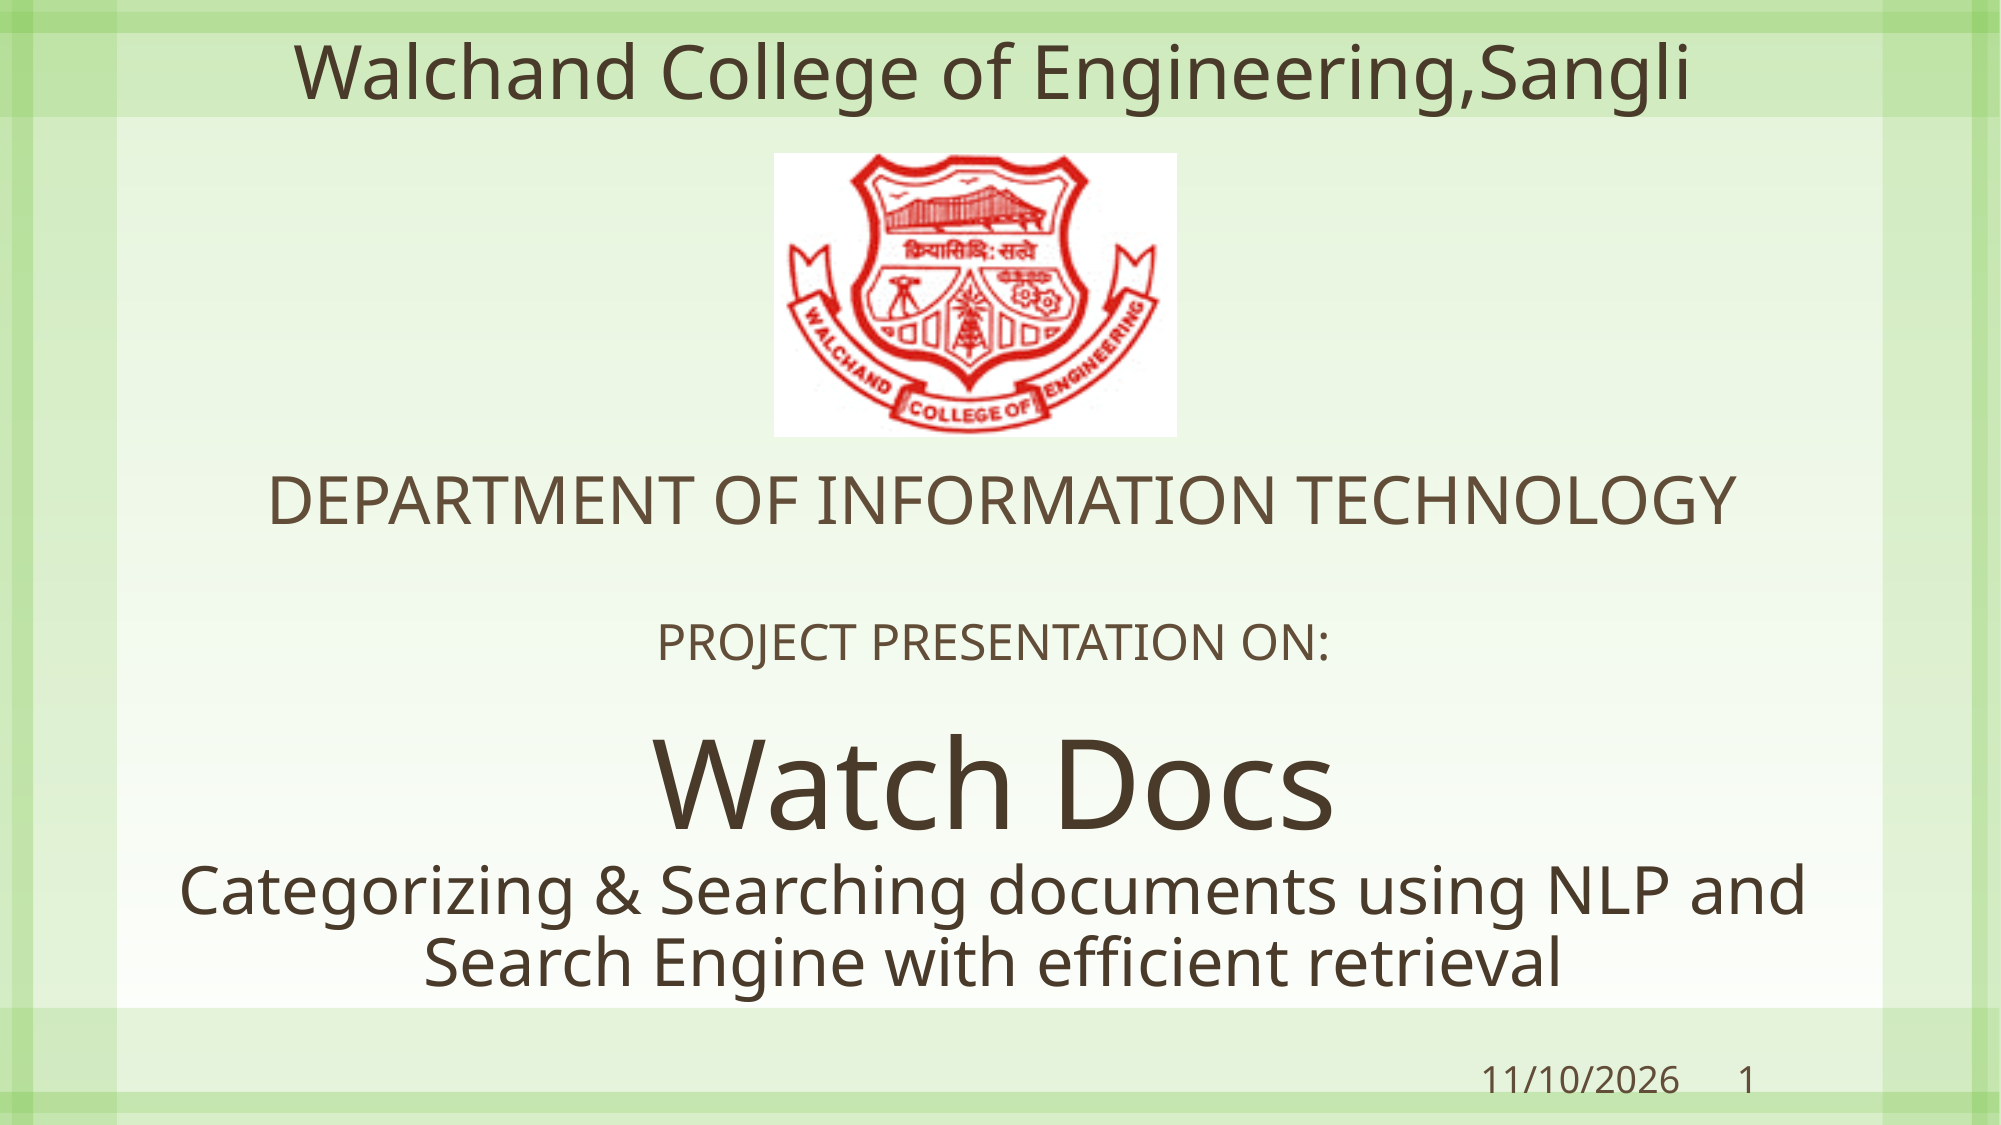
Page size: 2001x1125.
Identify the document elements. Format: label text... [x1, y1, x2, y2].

text_box Department of information technology [214, 459, 1790, 610]
text_box 1 [1722, 1048, 1828, 1088]
text_box 4/18/2018 [1465, 1048, 1845, 1100]
picture [774, 153, 1177, 437]
title Watch Docs Categorizing & Searching documents using NLP and Search Engine with efficient retrieval [161, 655, 1828, 1009]
text_box Walchand College of Engineering,Sangli [94, 0, 1893, 124]
subtitle project presentation on: [206, 610, 1781, 761]
